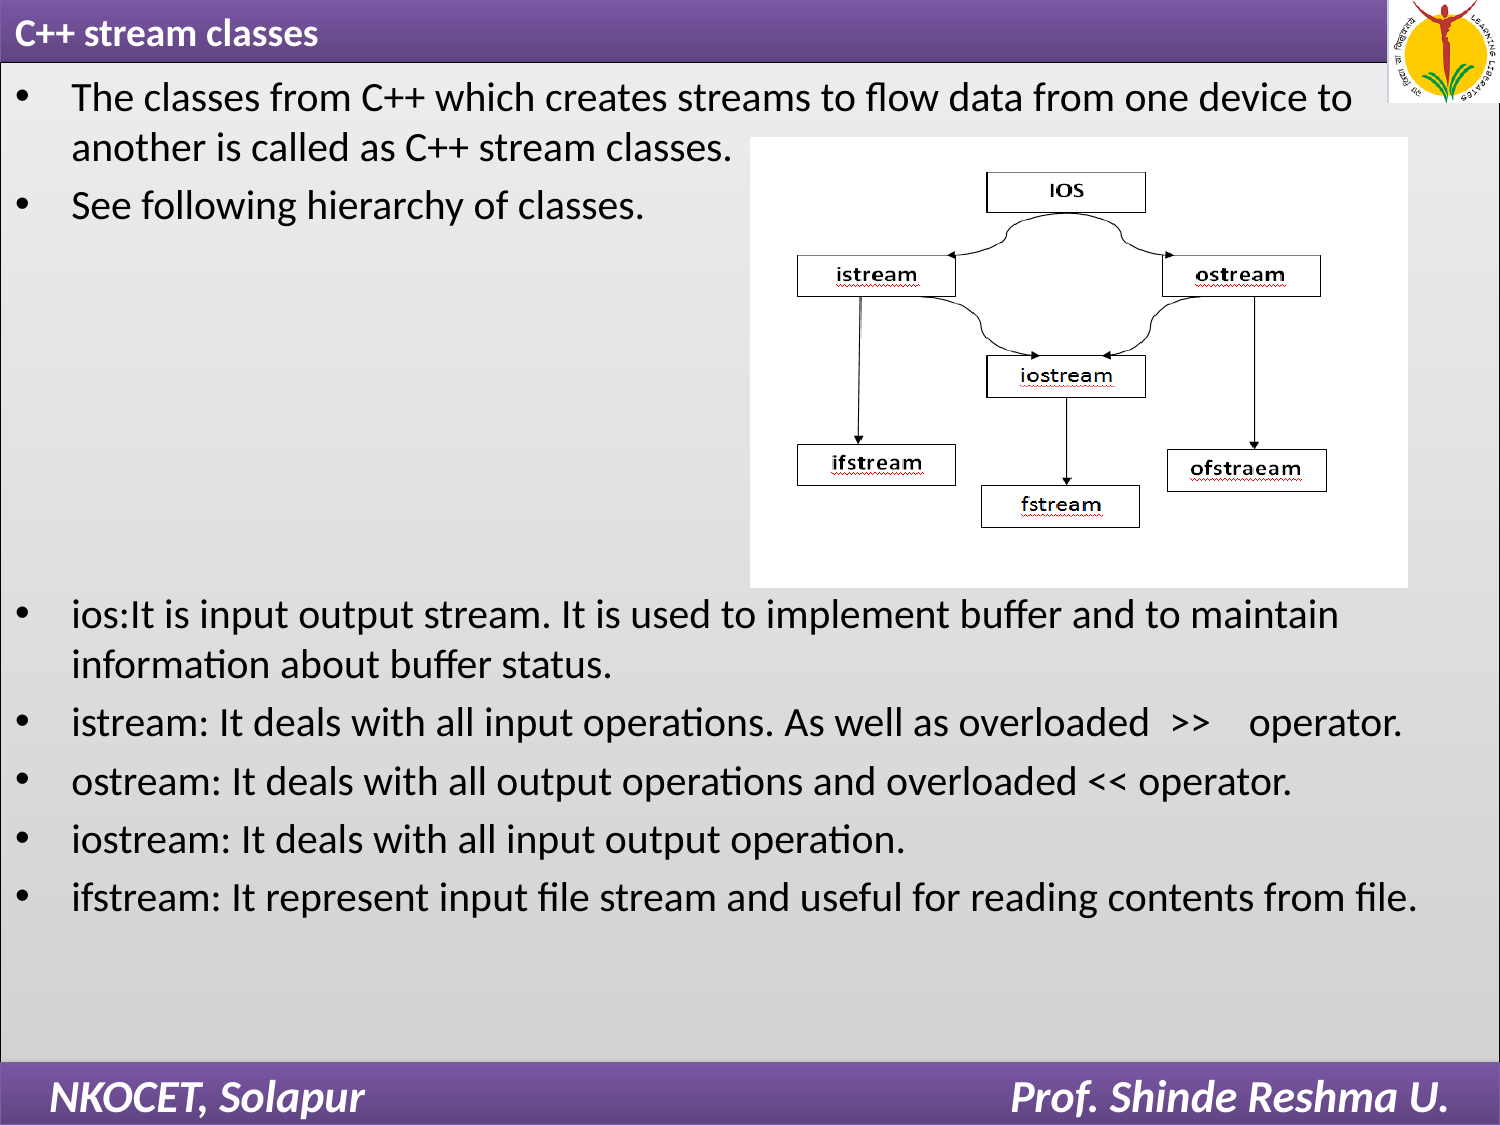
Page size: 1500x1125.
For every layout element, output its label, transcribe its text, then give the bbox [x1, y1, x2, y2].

list The classes from C++ which creates streams to flow data from one device to another is called as C++ stream classes. See following hierarchy of classes. ios:It is input output stream. It is used to implement buffer and to maintain information about buffer status. istream: It deals with all input operations. As well as overloaded >> operator. ostream: It deals with all output operations and overloaded << operator. iostream: It deals with all input output operation. ifstream: It represent input file stream and useful for reading contents from file. [0, 62, 1500, 1061]
text_box NKOCET, Solapur Prof. Shinde Reshma U. [0, 1062, 1500, 1125]
picture [749, 137, 1408, 588]
title C++ stream classes [0, 0, 1385, 61]
picture [1387, 0, 1500, 104]
